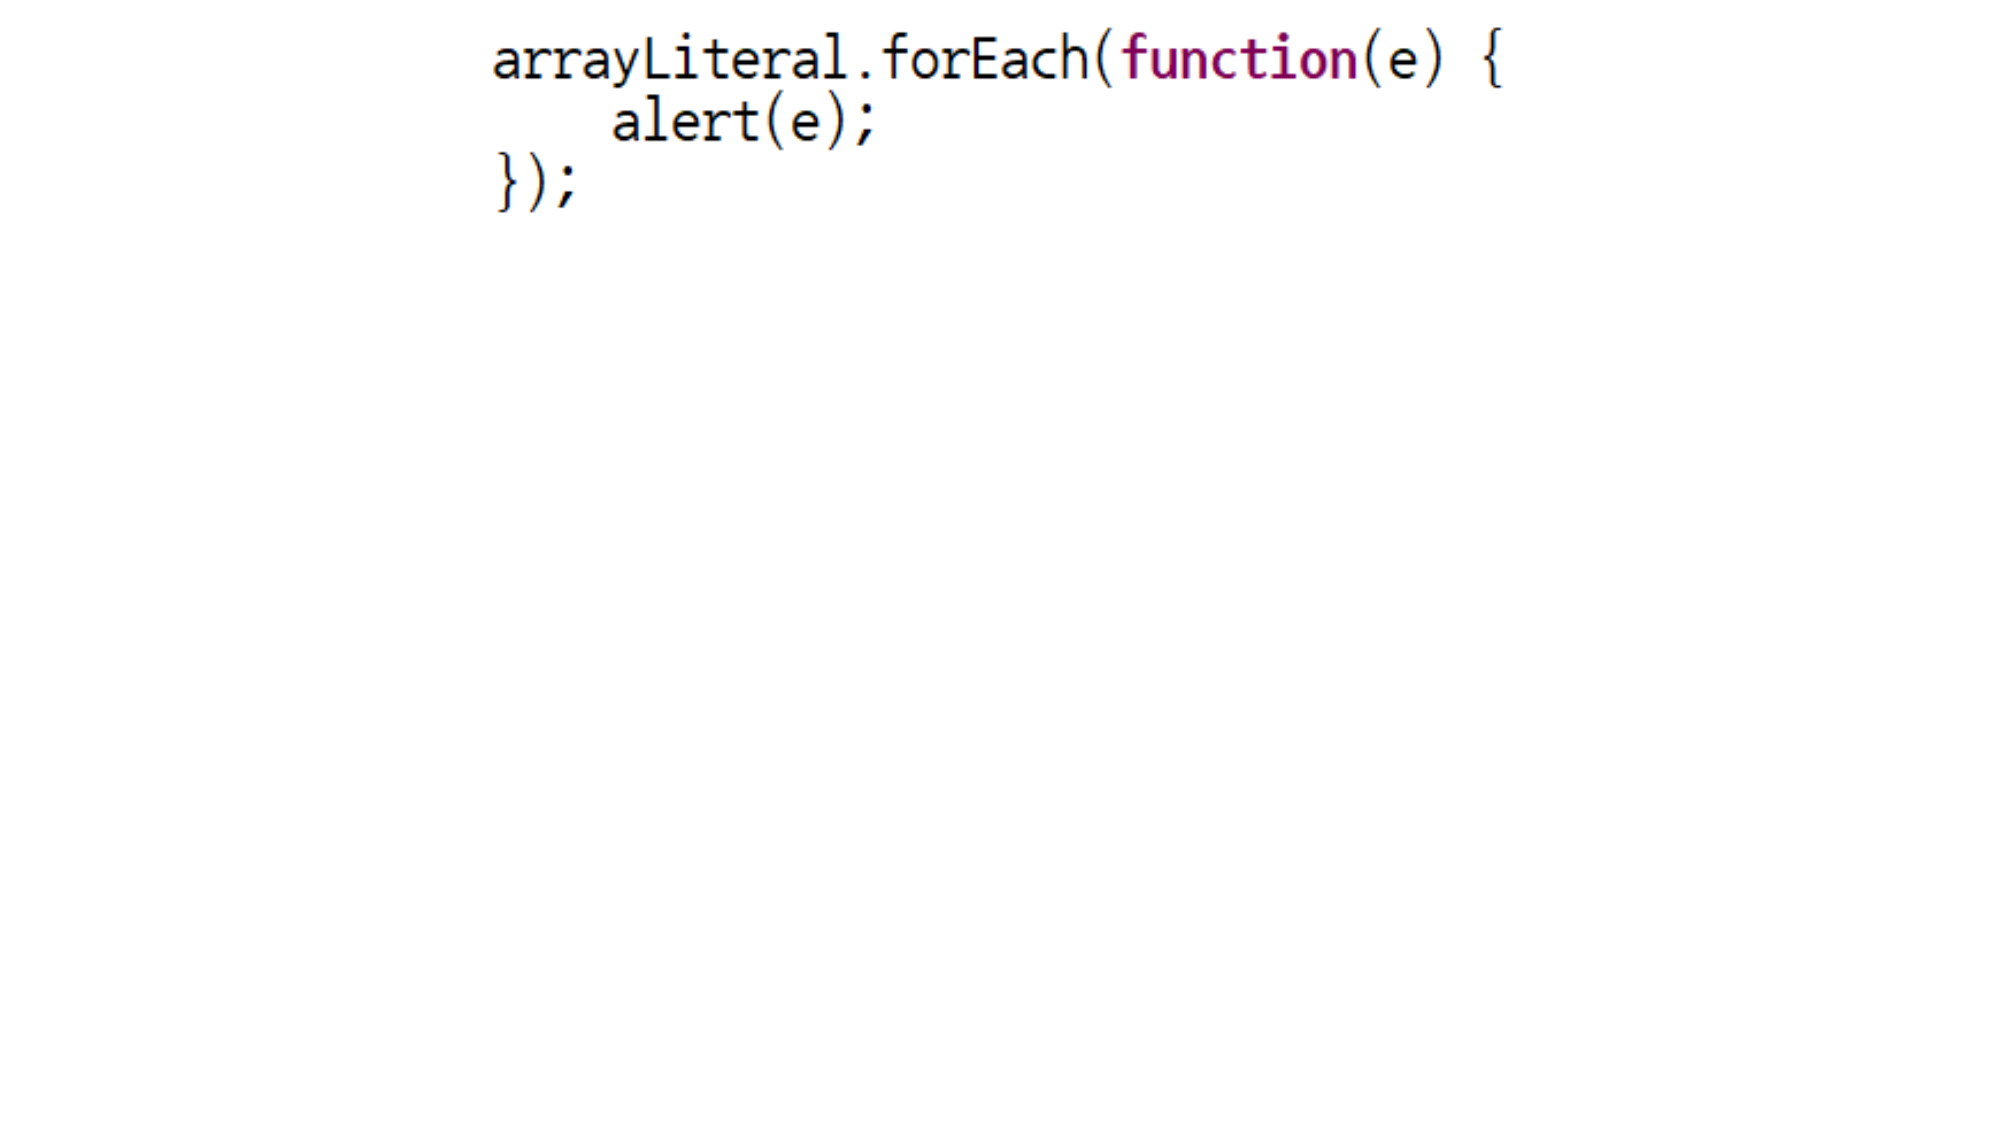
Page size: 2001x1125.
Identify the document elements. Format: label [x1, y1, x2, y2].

picture [469, 17, 1531, 222]
